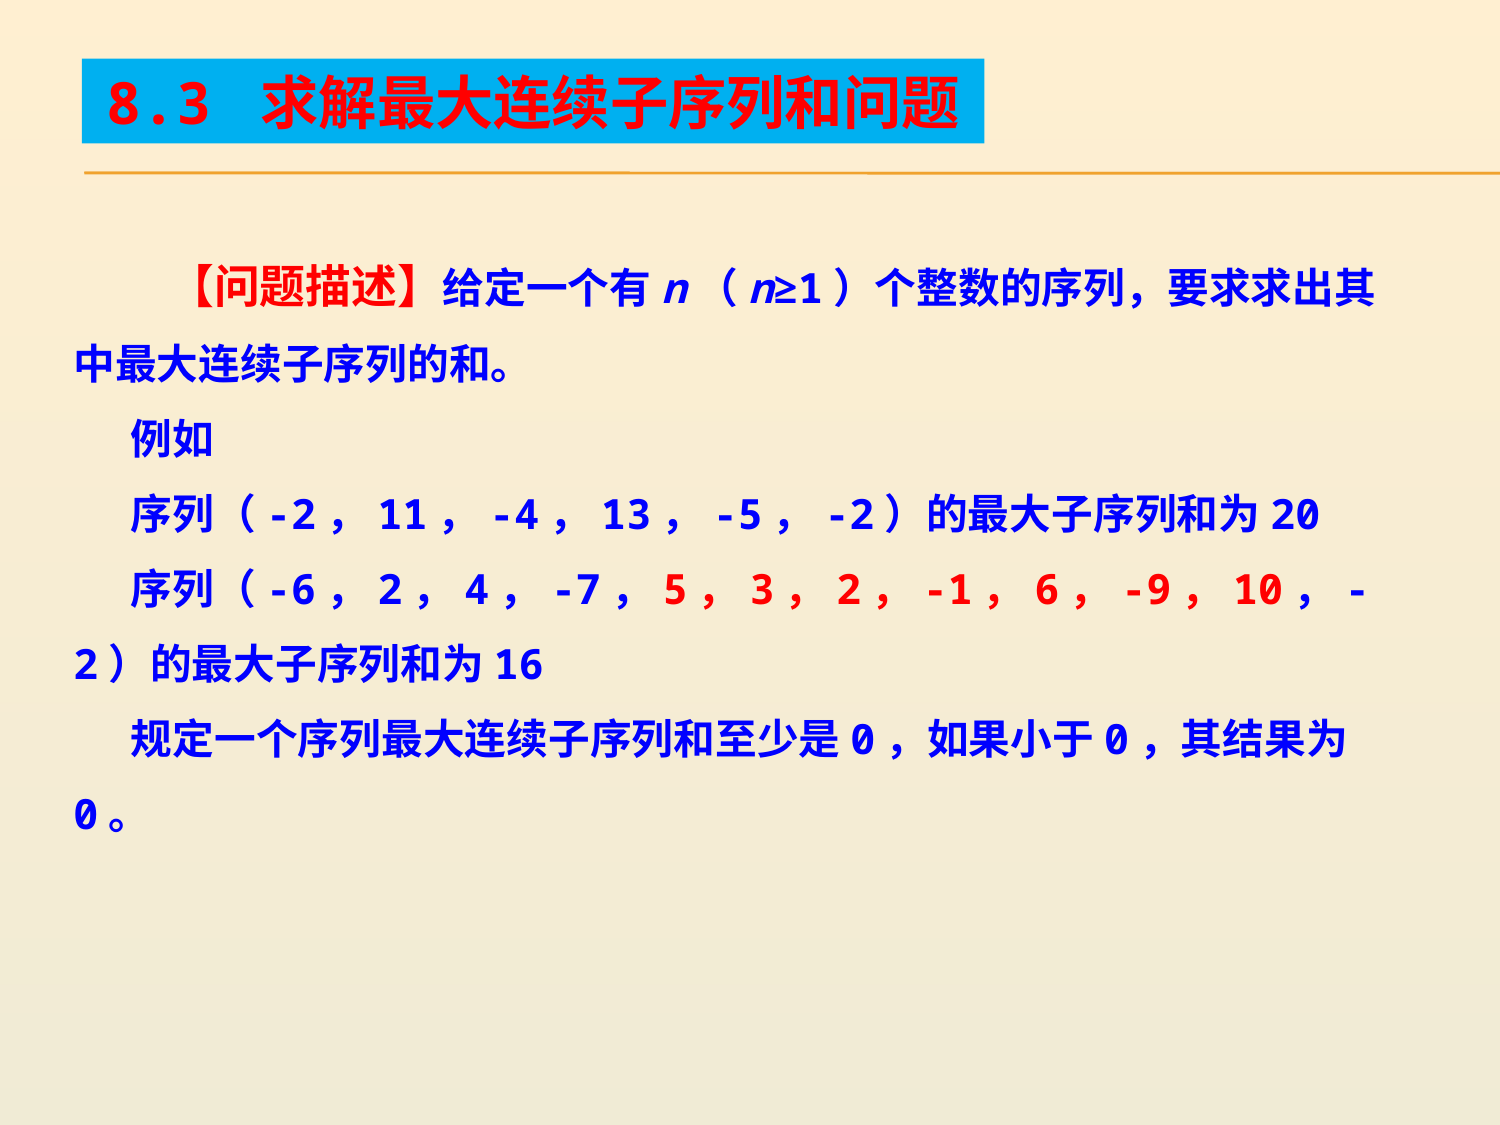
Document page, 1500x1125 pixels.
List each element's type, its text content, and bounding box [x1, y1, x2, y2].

text_box 【问题描述】给定一个有n（n≥1）个整数的序列，要求求出其中最大连续子序列的和。 例如 序列（-2，11，-4，13，-5，-2）的最大子序列和为20 序列（-6，2，4，-7，5，3，2，-1，6，-9，10，-2）的最大子序列和为16 规定一个序列最大连续子序列和至少是0，如果小于0，其结果为0。 [58, 222, 1429, 845]
text_box 8.3 求解最大连续子序列和问题 [81, 58, 985, 144]
